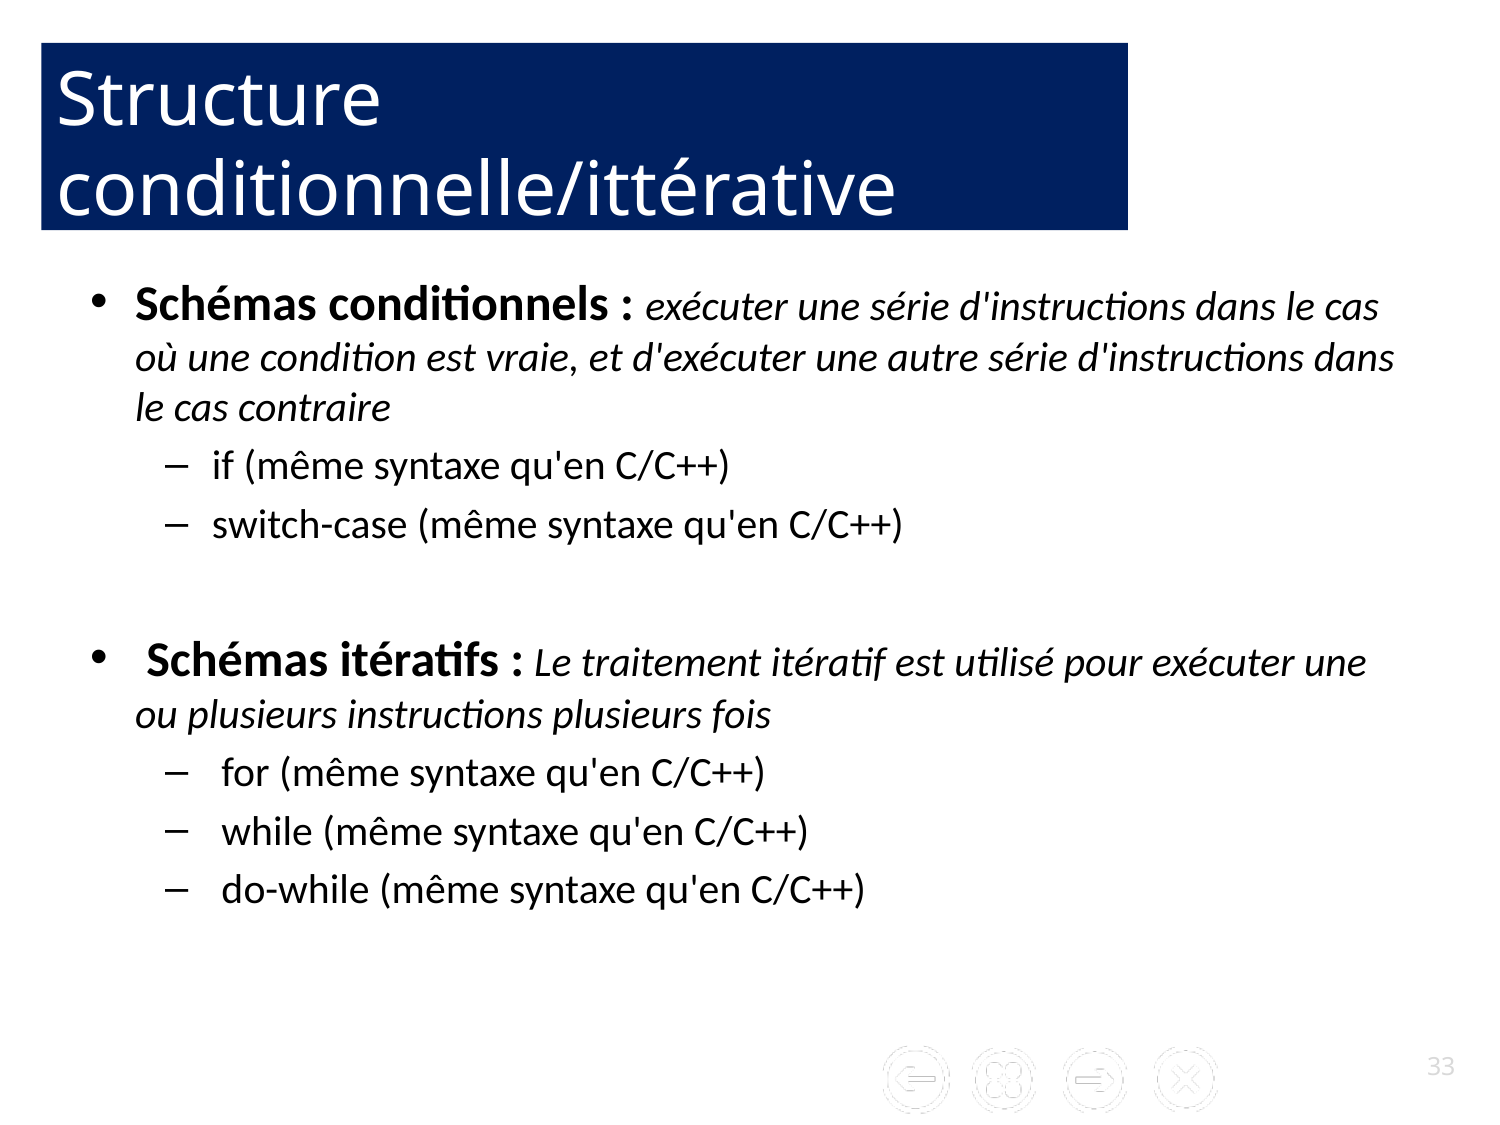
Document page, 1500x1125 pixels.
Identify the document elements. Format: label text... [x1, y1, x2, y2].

picture [882, 1045, 951, 1115]
picture [971, 1047, 1037, 1114]
picture [1062, 1047, 1128, 1114]
picture [1153, 1046, 1219, 1113]
list Schémas conditionnels : exécuter une série d'instructions dans le cas où une condition est vraie, et d'exécuter une autre série d'instructions dans le cas contraire if (même syntaxe qu'en C/C++) switch-case (même syntaxe qu'en C/C++) Schémas itératifs : Le traitement itératif est utilisé pour exécuter une ou plusieurs instructions plusieurs fois for (même syntaxe qu'en C/C++) while (même syntaxe qu'en C/C++) do-while (même syntaxe qu'en C/C++) [75, 262, 1425, 1005]
slide_number 33 [1316, 1042, 1471, 1103]
title Structure conditionnelle/ittérative [41, 42, 1128, 231]
